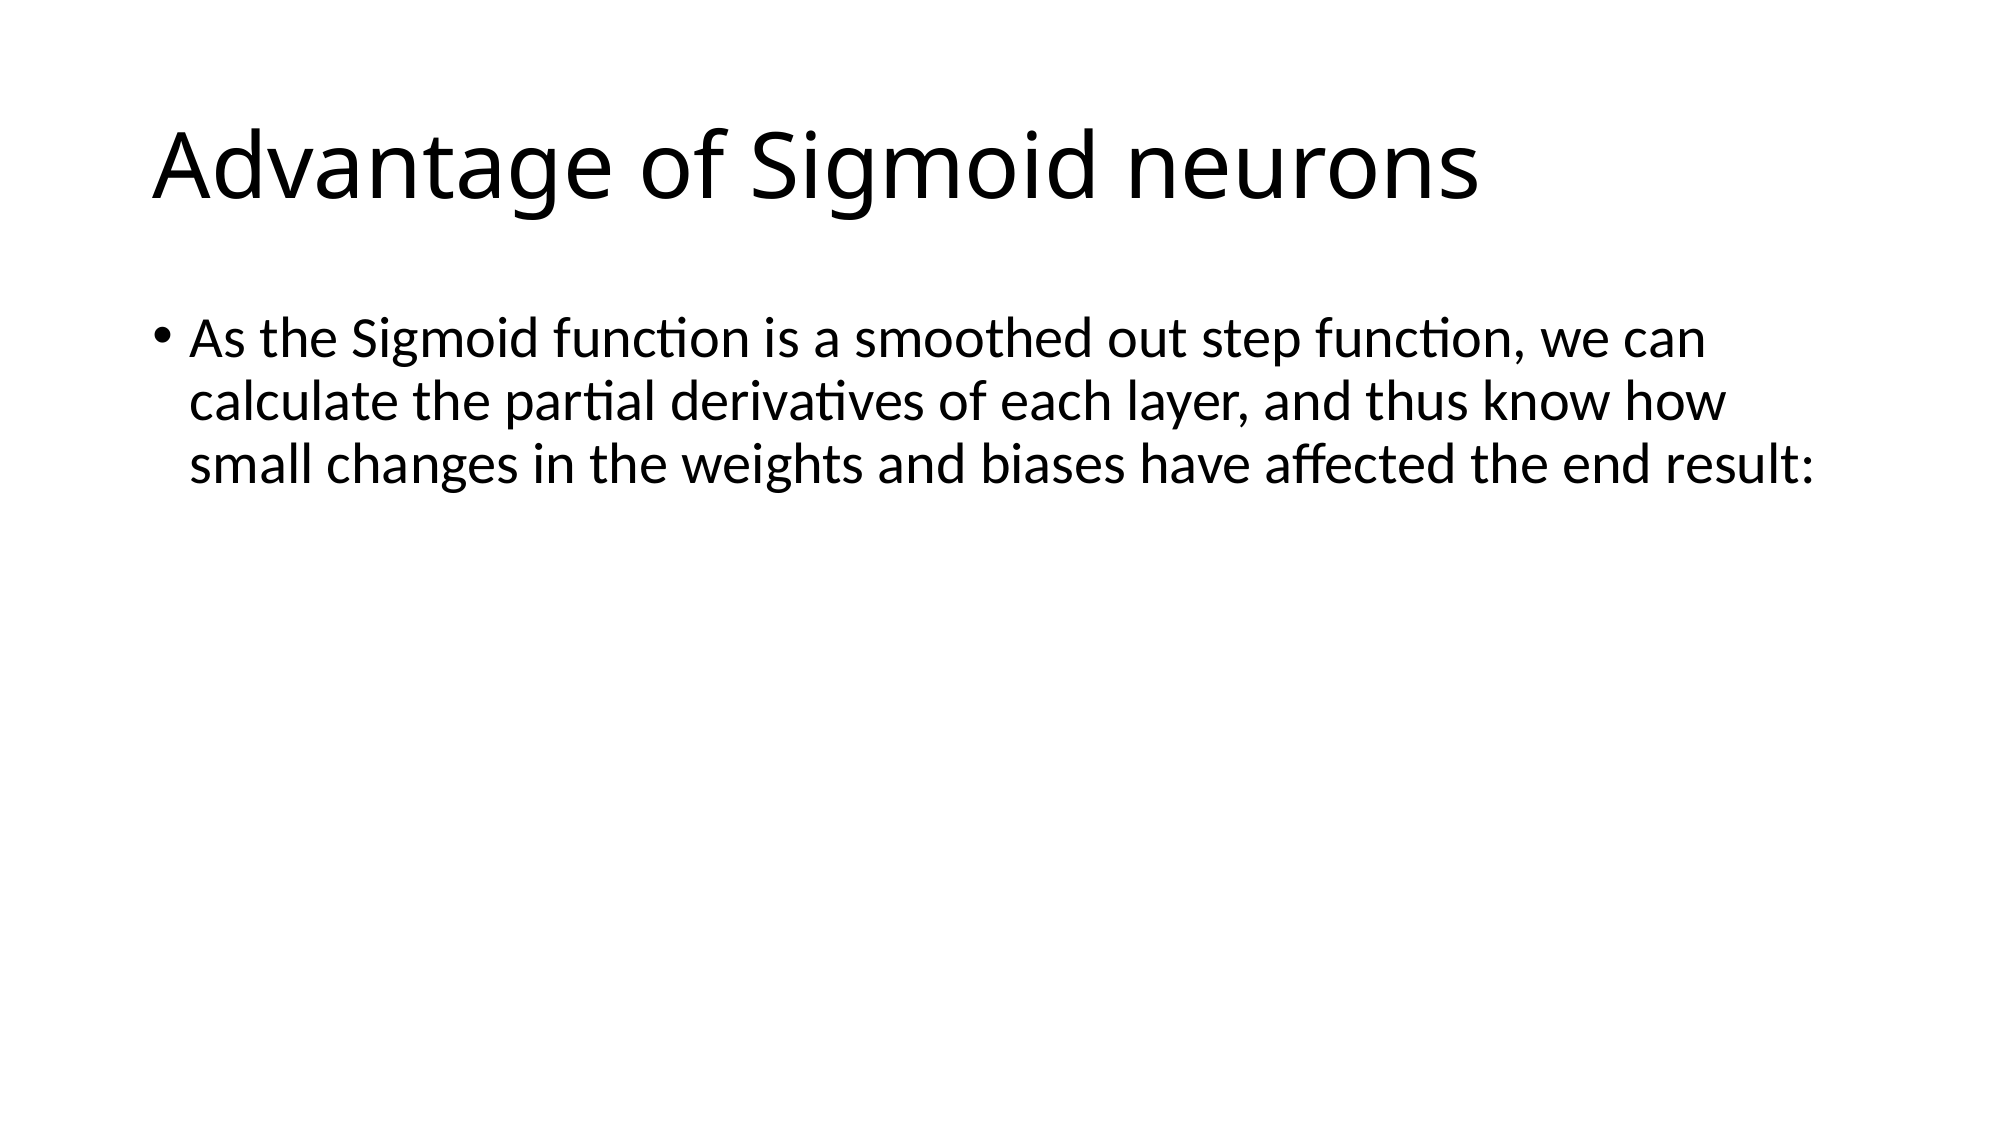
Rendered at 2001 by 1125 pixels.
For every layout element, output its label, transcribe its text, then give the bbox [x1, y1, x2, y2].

title Advantage of Sigmoid neurons [137, 59, 1863, 278]
